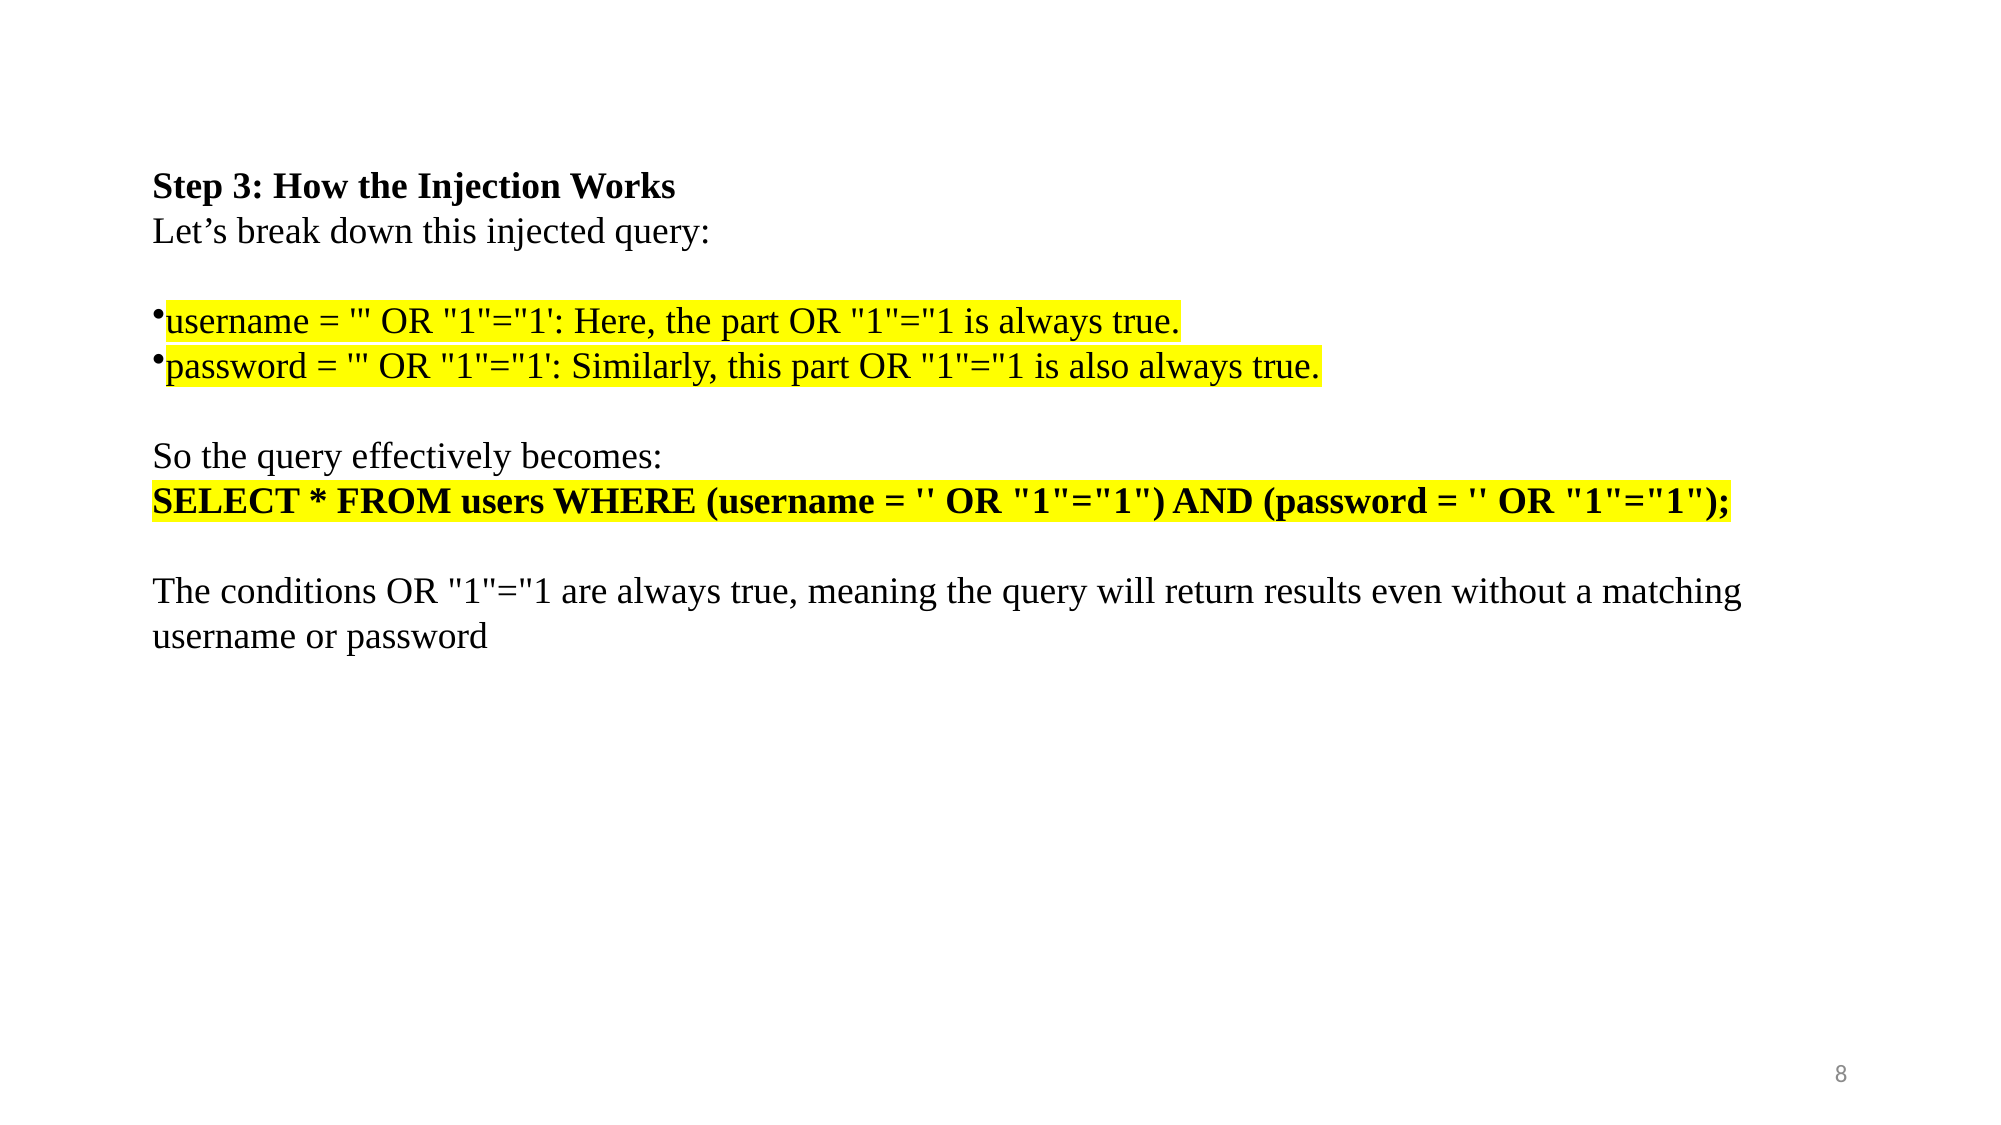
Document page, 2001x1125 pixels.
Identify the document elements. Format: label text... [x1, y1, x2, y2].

slide_number 8 [1412, 1042, 1863, 1103]
list Step 3: How the Injection Works Let’s break down this injected query: username = '" OR "1"="1': Here, the part OR "1"="1 is always true. password = '" OR "1"="1': Similarly, this part OR "1"="1 is also always true. So the query effectively becomes: SELECT * FROM users WHERE (username = '' OR "1"="1") AND (password = '' OR "1"="1"); The conditions OR "1"="1 are always true, meaning the query will return results even without a matching username or password [137, 127, 1876, 781]
